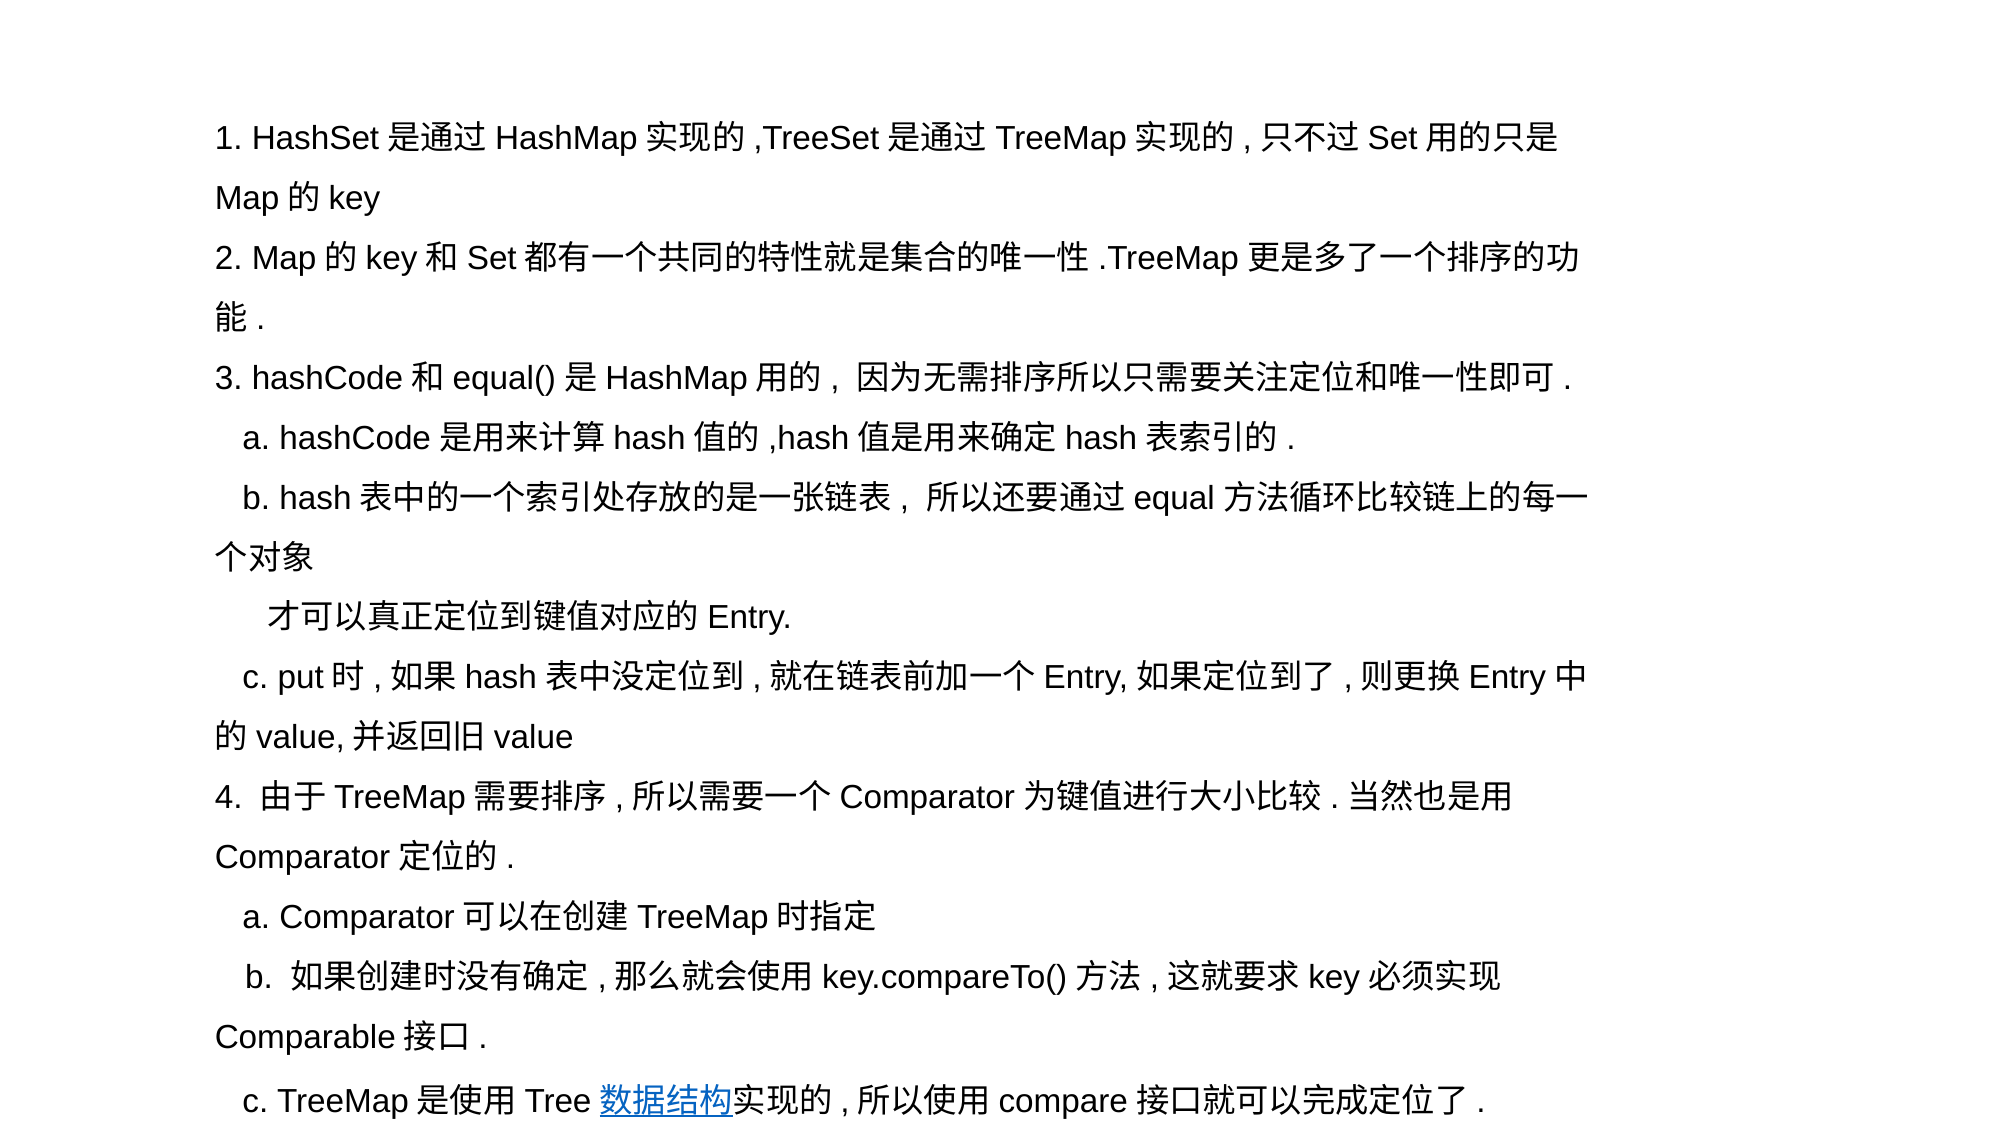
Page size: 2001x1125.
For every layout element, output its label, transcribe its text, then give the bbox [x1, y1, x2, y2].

text_box 1. HashSet是通过HashMap实现的,TreeSet是通过TreeMap实现的,只不过Set用的只是Map的key 2. Map的key和Set都有一个共同的特性就是集合的唯一性.TreeMap更是多了一个排序的功能. 3. hashCode和equal()是HashMap用的, 因为无需排序所以只需要关注定位和唯一性即可. a. hashCode是用来计算hash值的,hash值是用来确定hash表索引的. b. hash表中的一个索引处存放的是一张链表, 所以还要通过equal方法循环比较链上的每一个对象 才可以真正定位到键值对应的Entry. c. put时,如果hash表中没定位到,就在链表前加一个Entry,如果定位到了,则更换Entry中的value,并返回旧value 4. 由于TreeMap需要排序,所以需要一个Comparator为键值进行大小比较.当然也是用Comparator定位的. a. Comparator可以在创建TreeMap时指定 b. 如果创建时没有确定,那么就会使用key.compareTo()方法,这就要求key必须实现Comparable接口. c. TreeMap是使用Tree数据结构实现的,所以使用compare接口就可以完成定位了. [199, 89, 1625, 1125]
